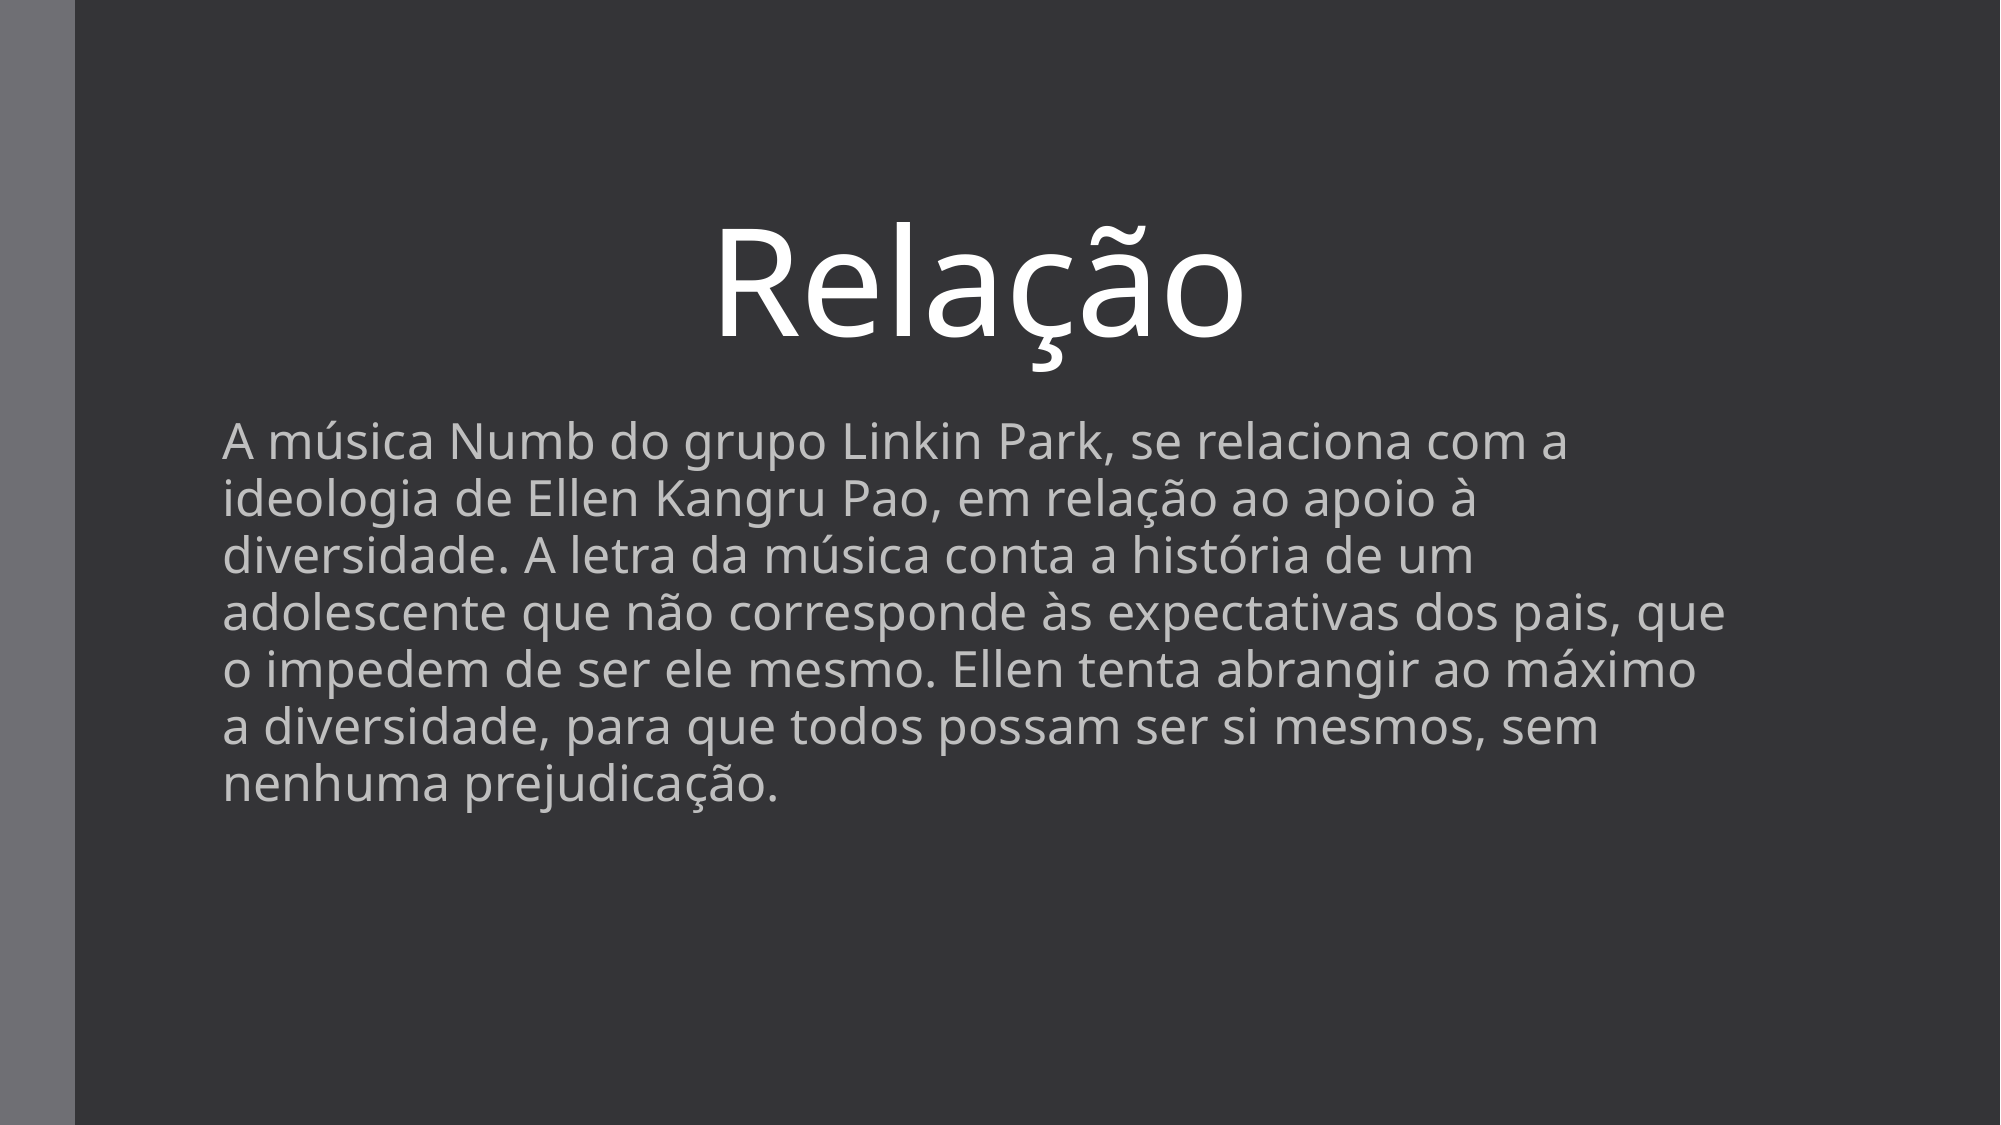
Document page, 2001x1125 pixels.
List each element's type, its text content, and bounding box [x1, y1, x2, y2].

subtitle A música Numb do grupo Linkin Park, se relaciona com a ideologia de Ellen Kangru Pao, em relação ao apoio à diversidade. A letra da música conta a história de um adolescente que não corresponde às expectativas dos pais, que o impedem de ser ele mesmo. Ellen tenta abrangir ao máximo a diversidade, para que todos possam ser si mesmos, sem nenhuma prejudicação. [206, 406, 1752, 850]
title Relação [206, 124, 1752, 375]
